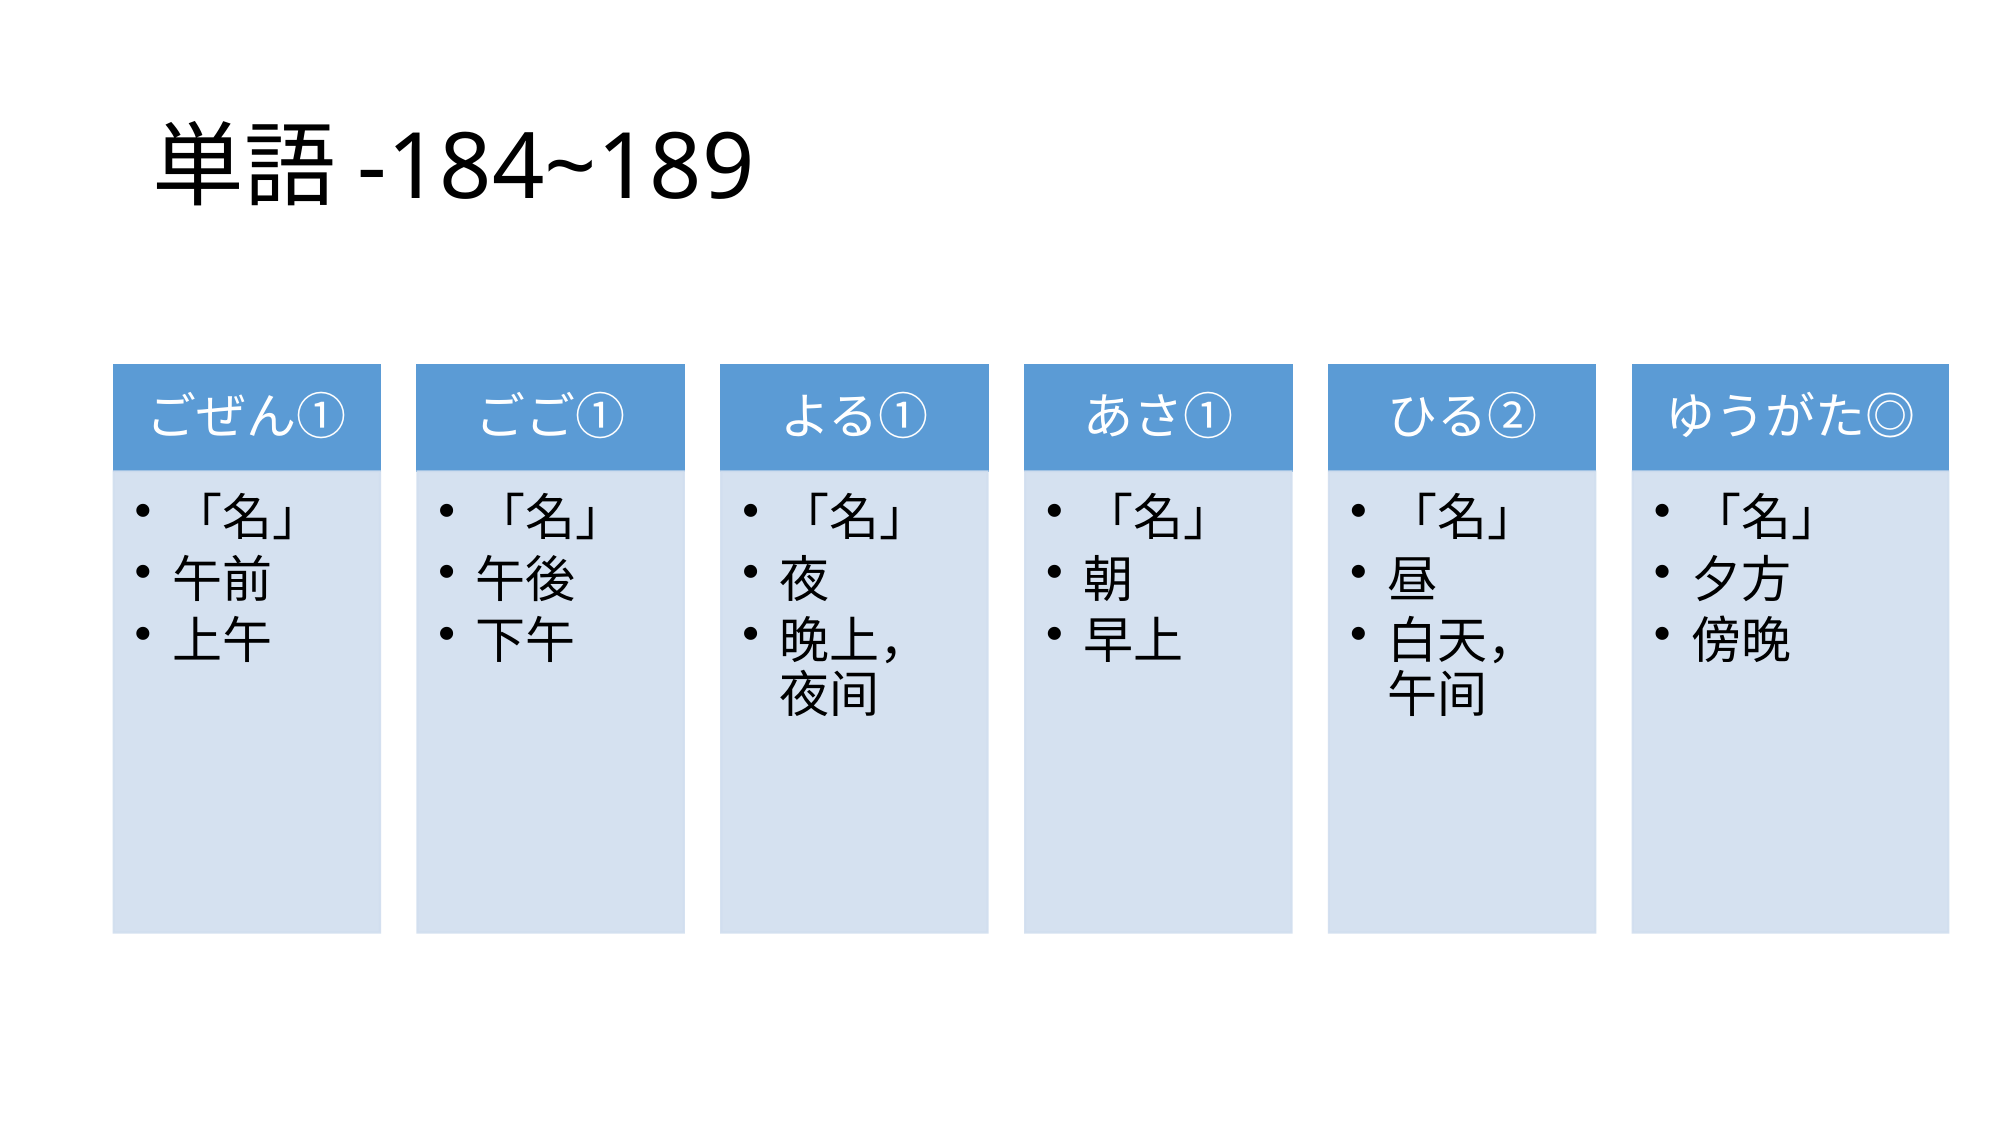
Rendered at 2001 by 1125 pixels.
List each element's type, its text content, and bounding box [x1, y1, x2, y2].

title 単語-184~189 [137, 59, 1863, 278]
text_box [111, 341, 1950, 956]
